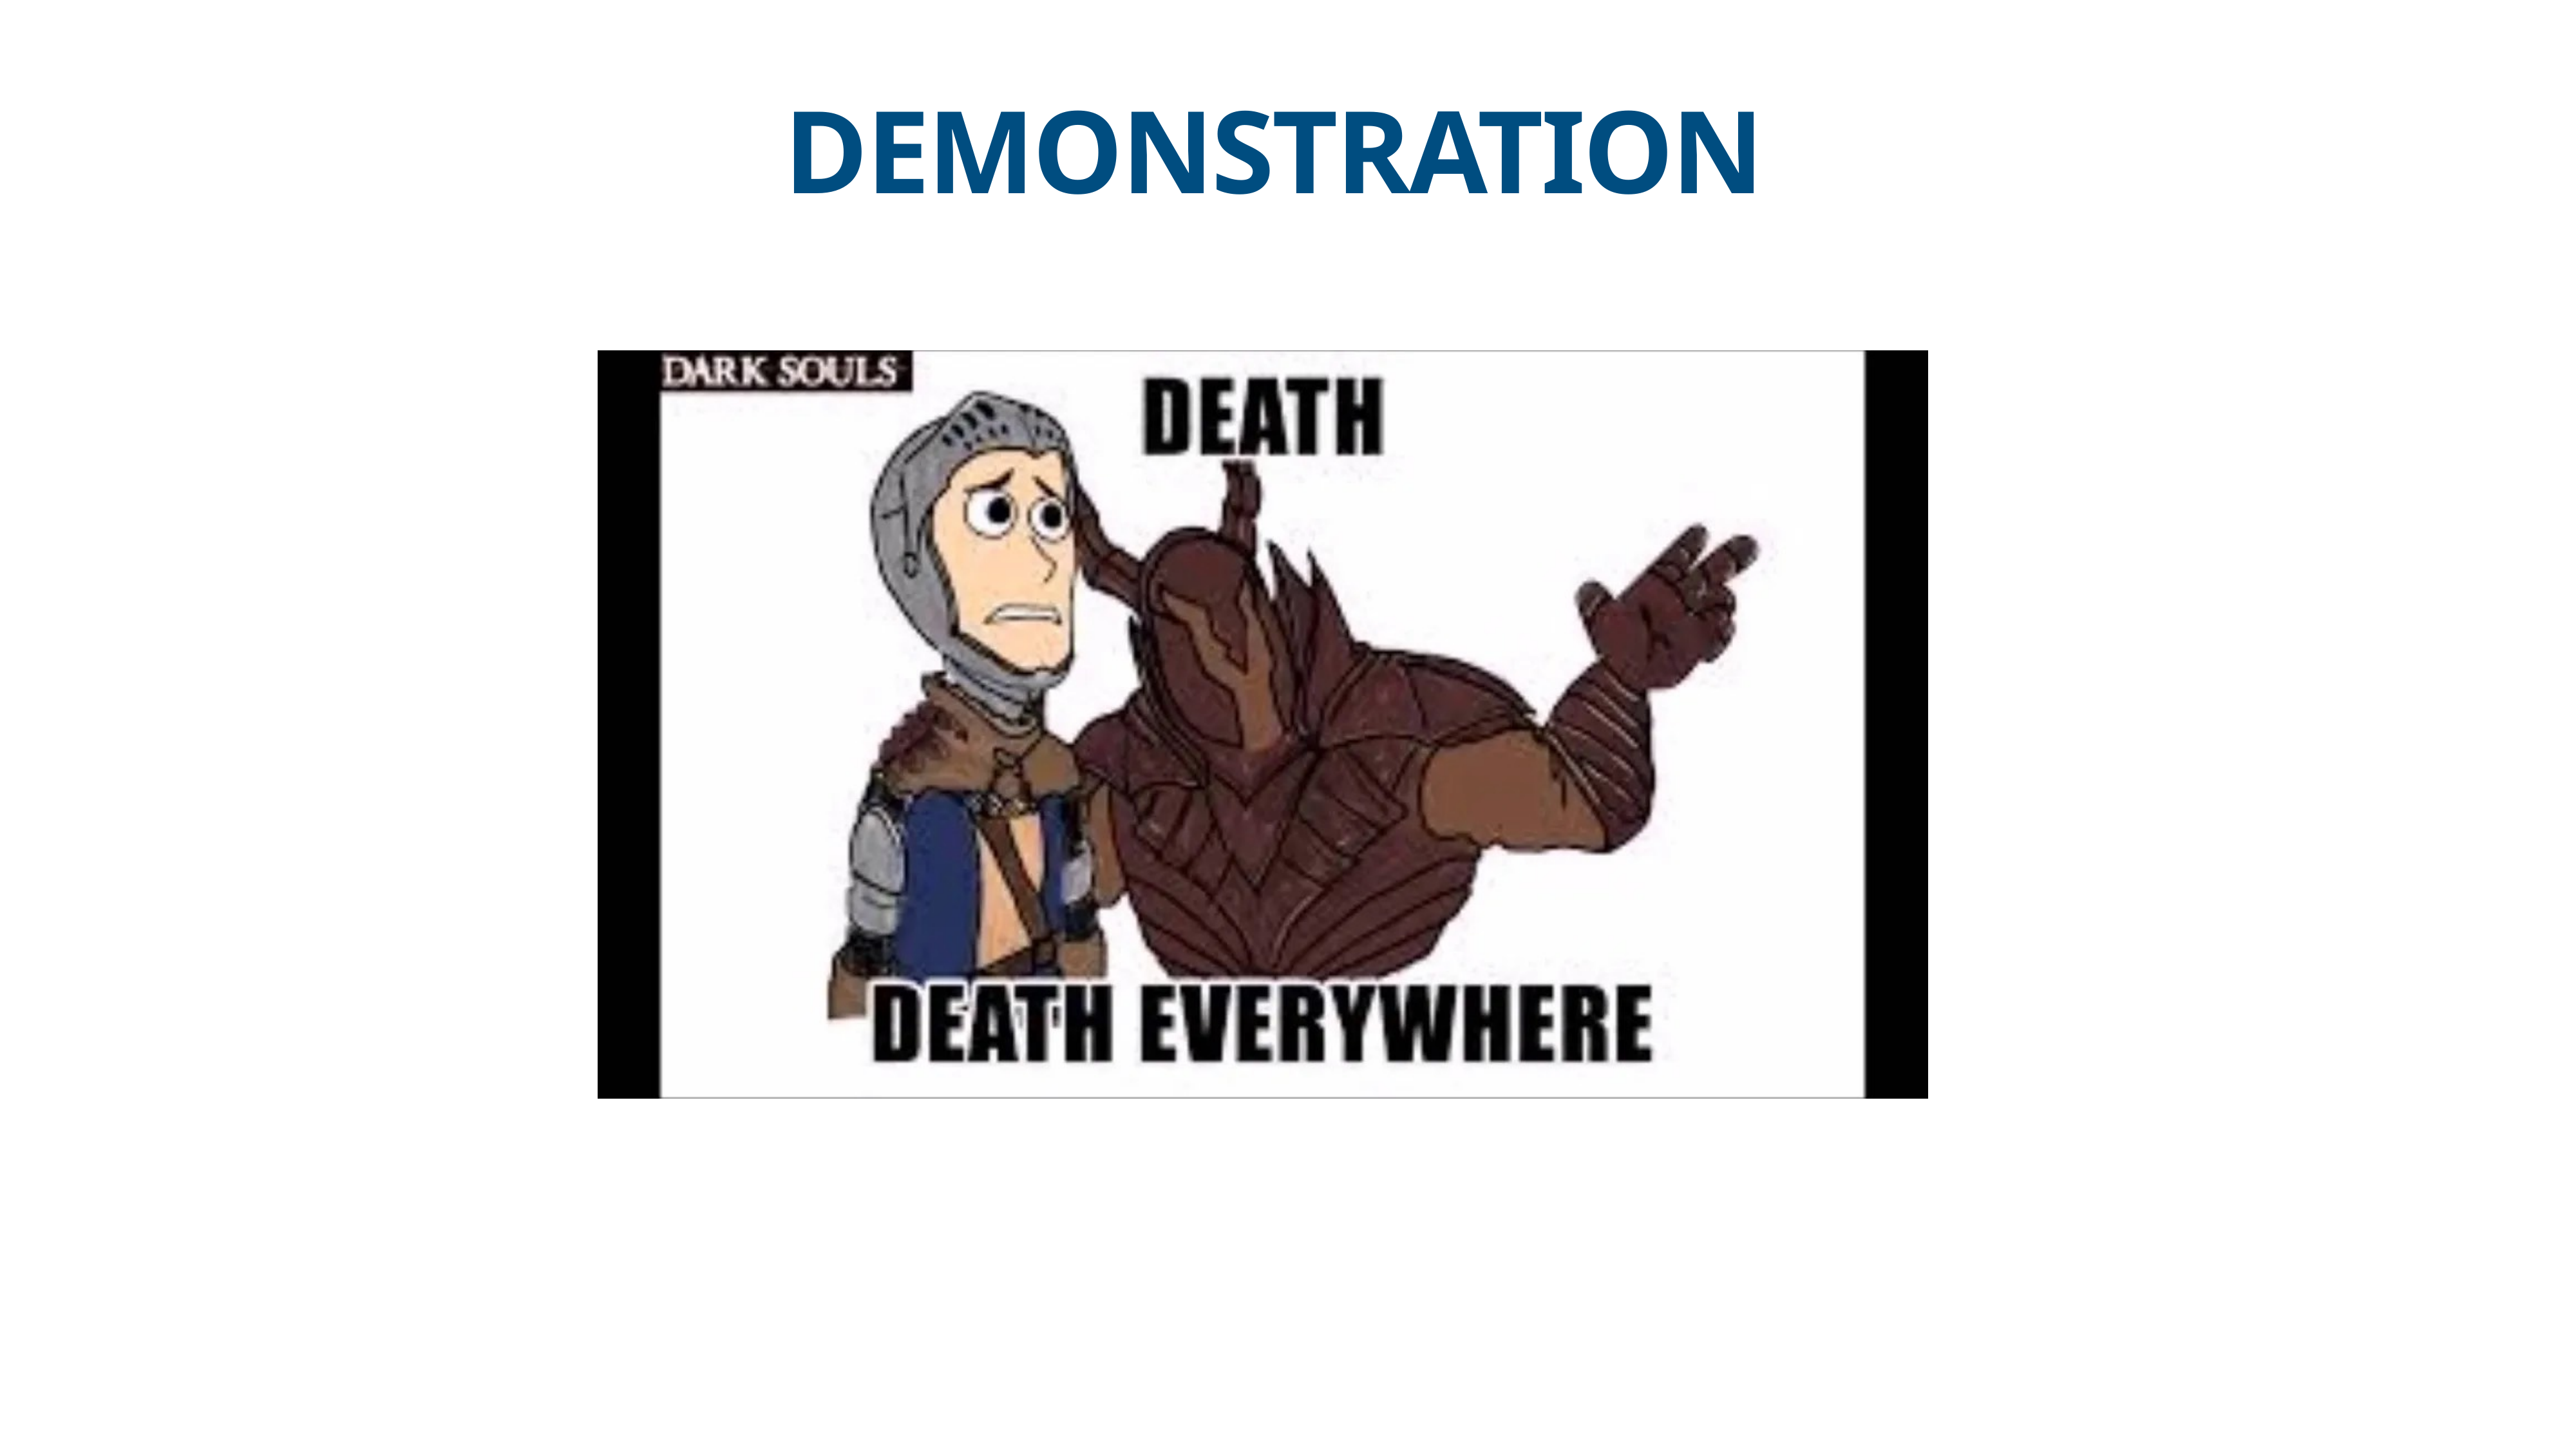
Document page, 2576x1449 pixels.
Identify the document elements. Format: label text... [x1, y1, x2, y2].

picture [598, 350, 1929, 1099]
title DEMONSTRATION [127, 100, 2449, 252]
